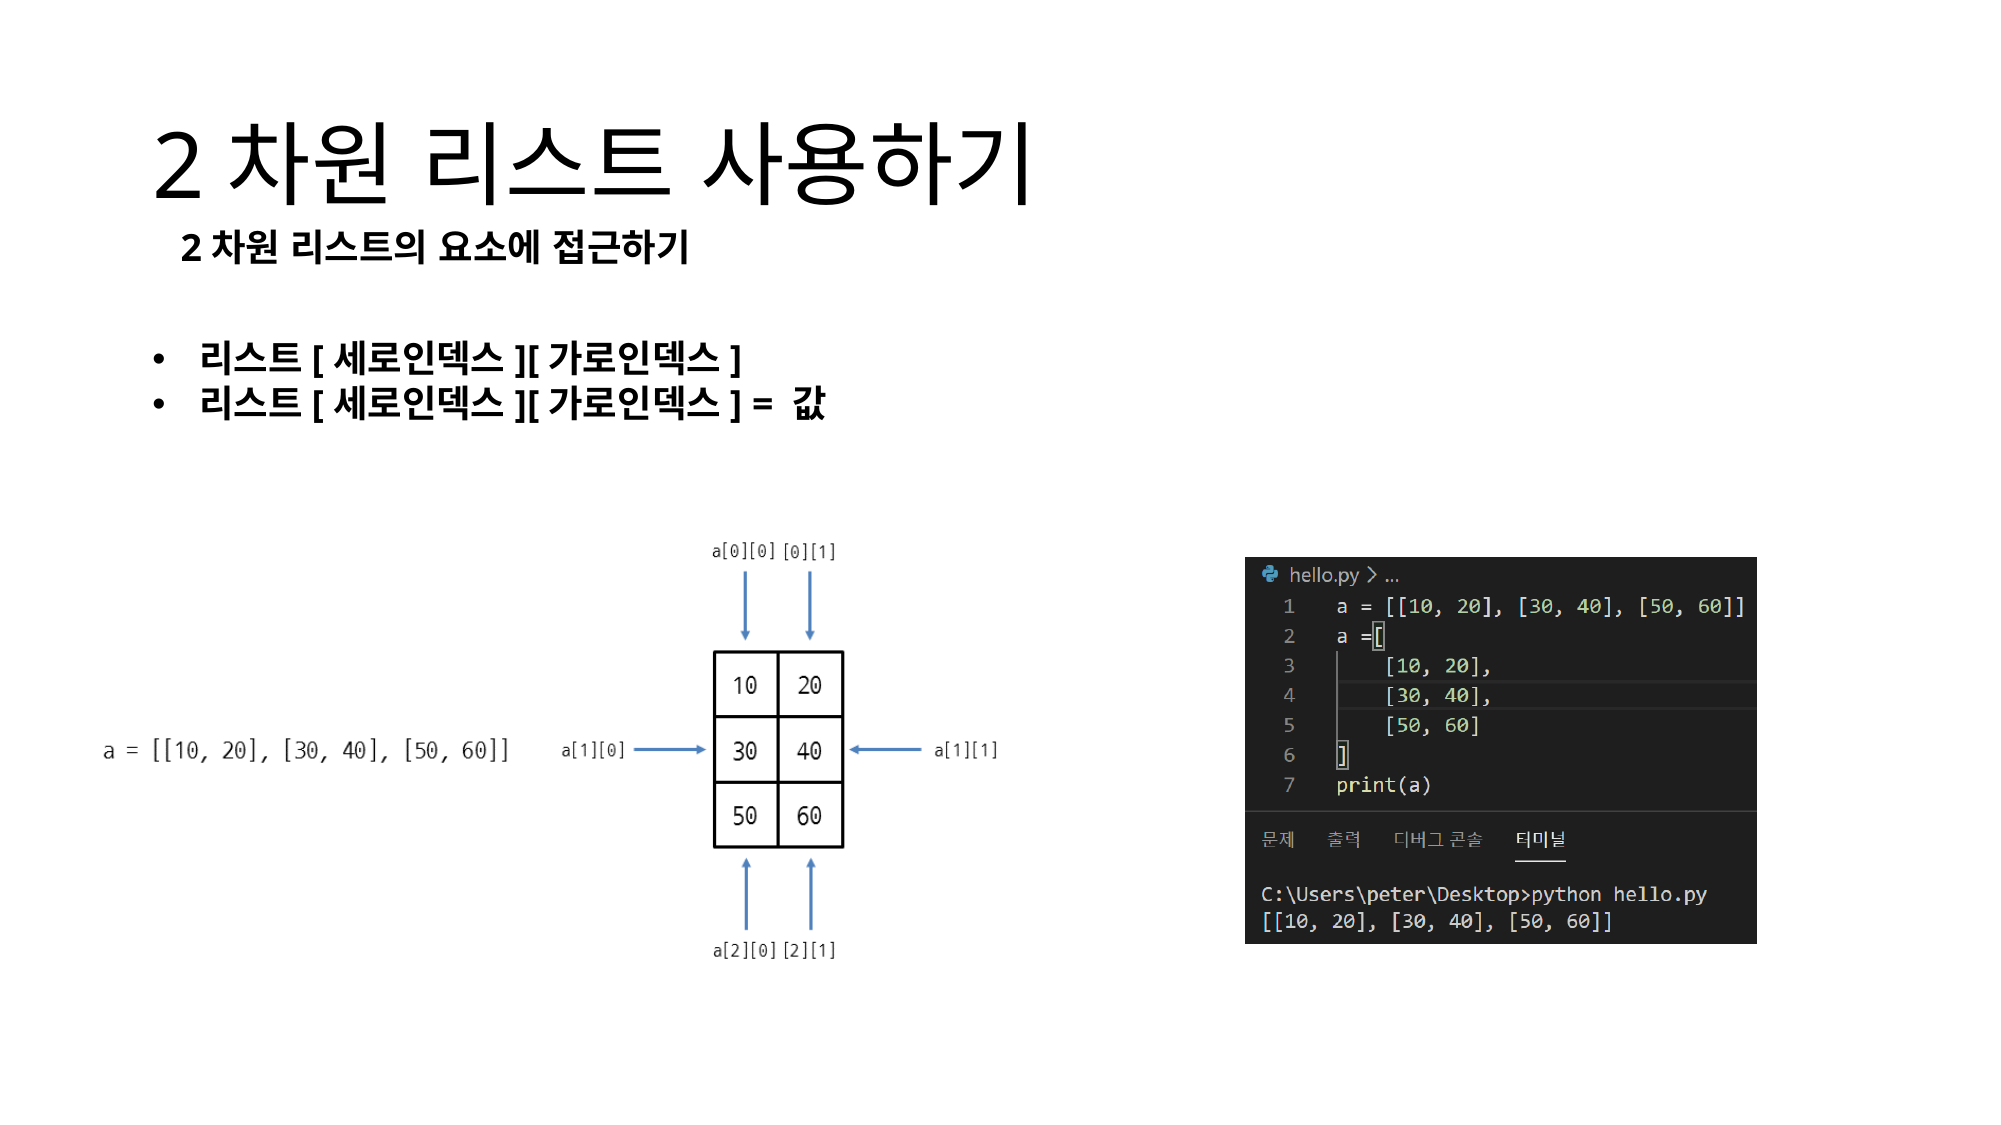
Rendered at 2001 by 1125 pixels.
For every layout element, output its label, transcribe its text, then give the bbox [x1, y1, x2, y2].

text_box 리스트[세로인덱스][가로인덱스] 리스트[세로인덱스][가로인덱스] = 값 [137, 328, 1138, 433]
picture [86, 526, 1021, 975]
text_box 2차원 리스트의 요소에 접근하기 [165, 216, 706, 277]
picture [1245, 557, 1757, 944]
title 2차원 리스트 사용하기 [137, 59, 1158, 278]
